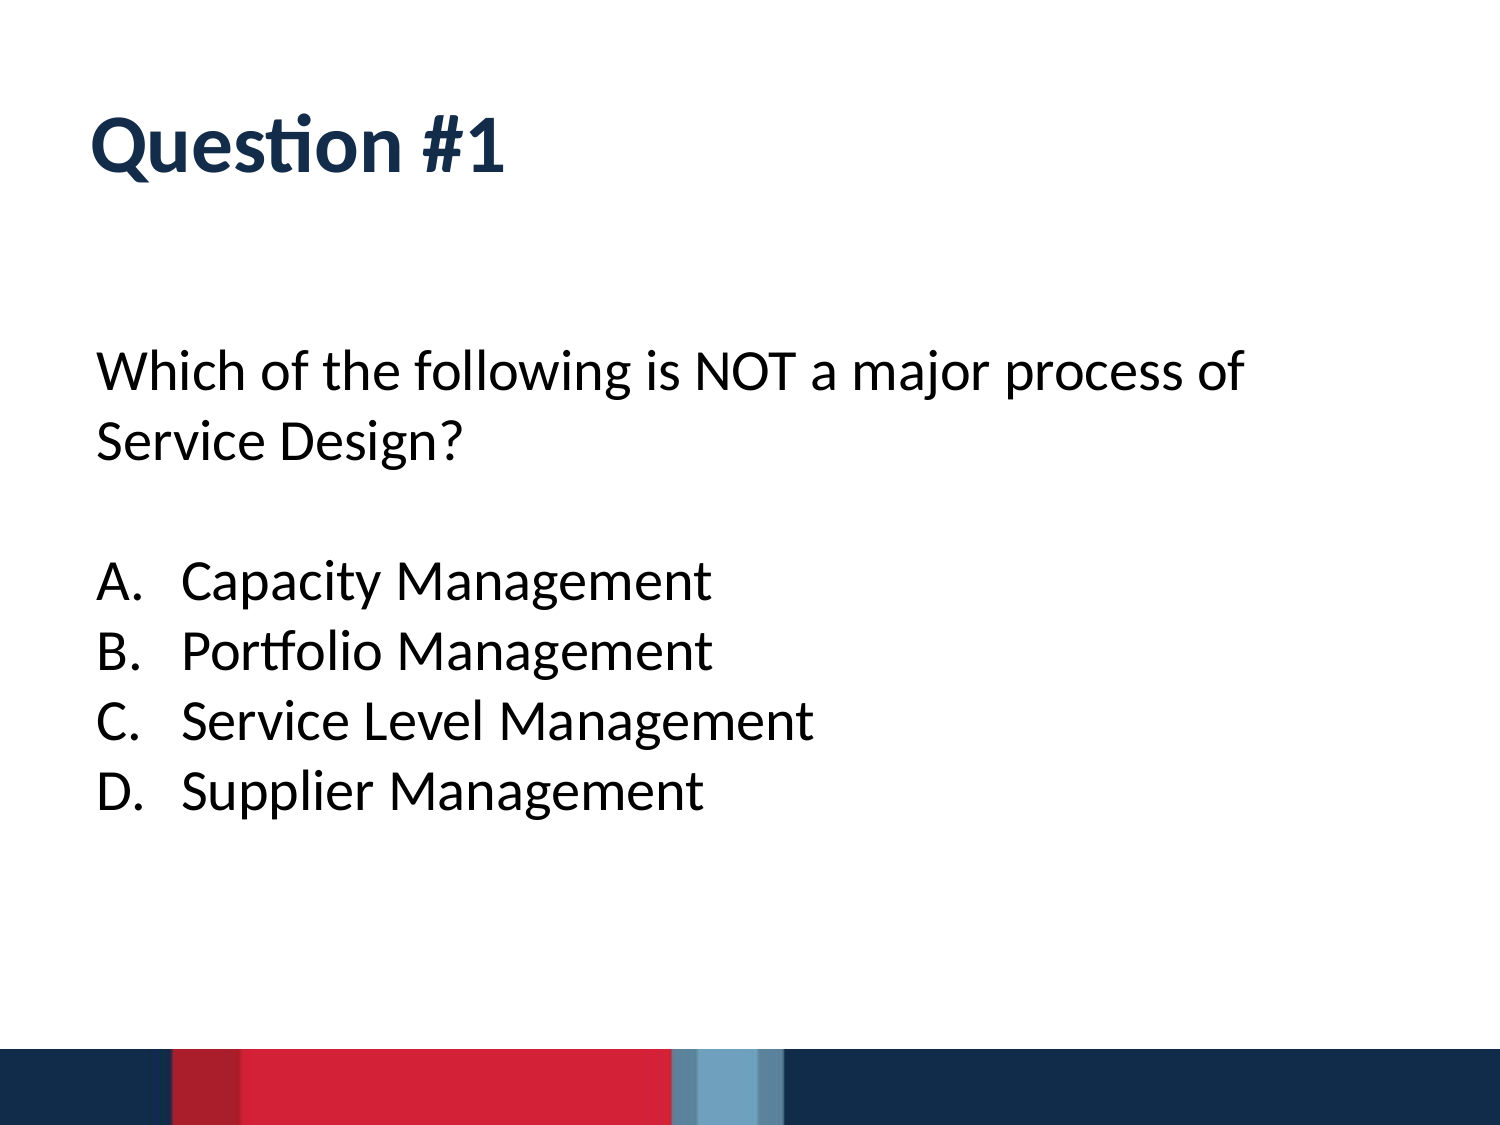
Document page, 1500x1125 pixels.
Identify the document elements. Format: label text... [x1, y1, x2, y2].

title Question #1 [75, 45, 1425, 233]
picture [0, 1049, 1500, 1125]
text_box Which of the following is NOT a major process of Service Design? Capacity Management Portfolio Management Service Level Management Supplier Management [81, 324, 1275, 830]
